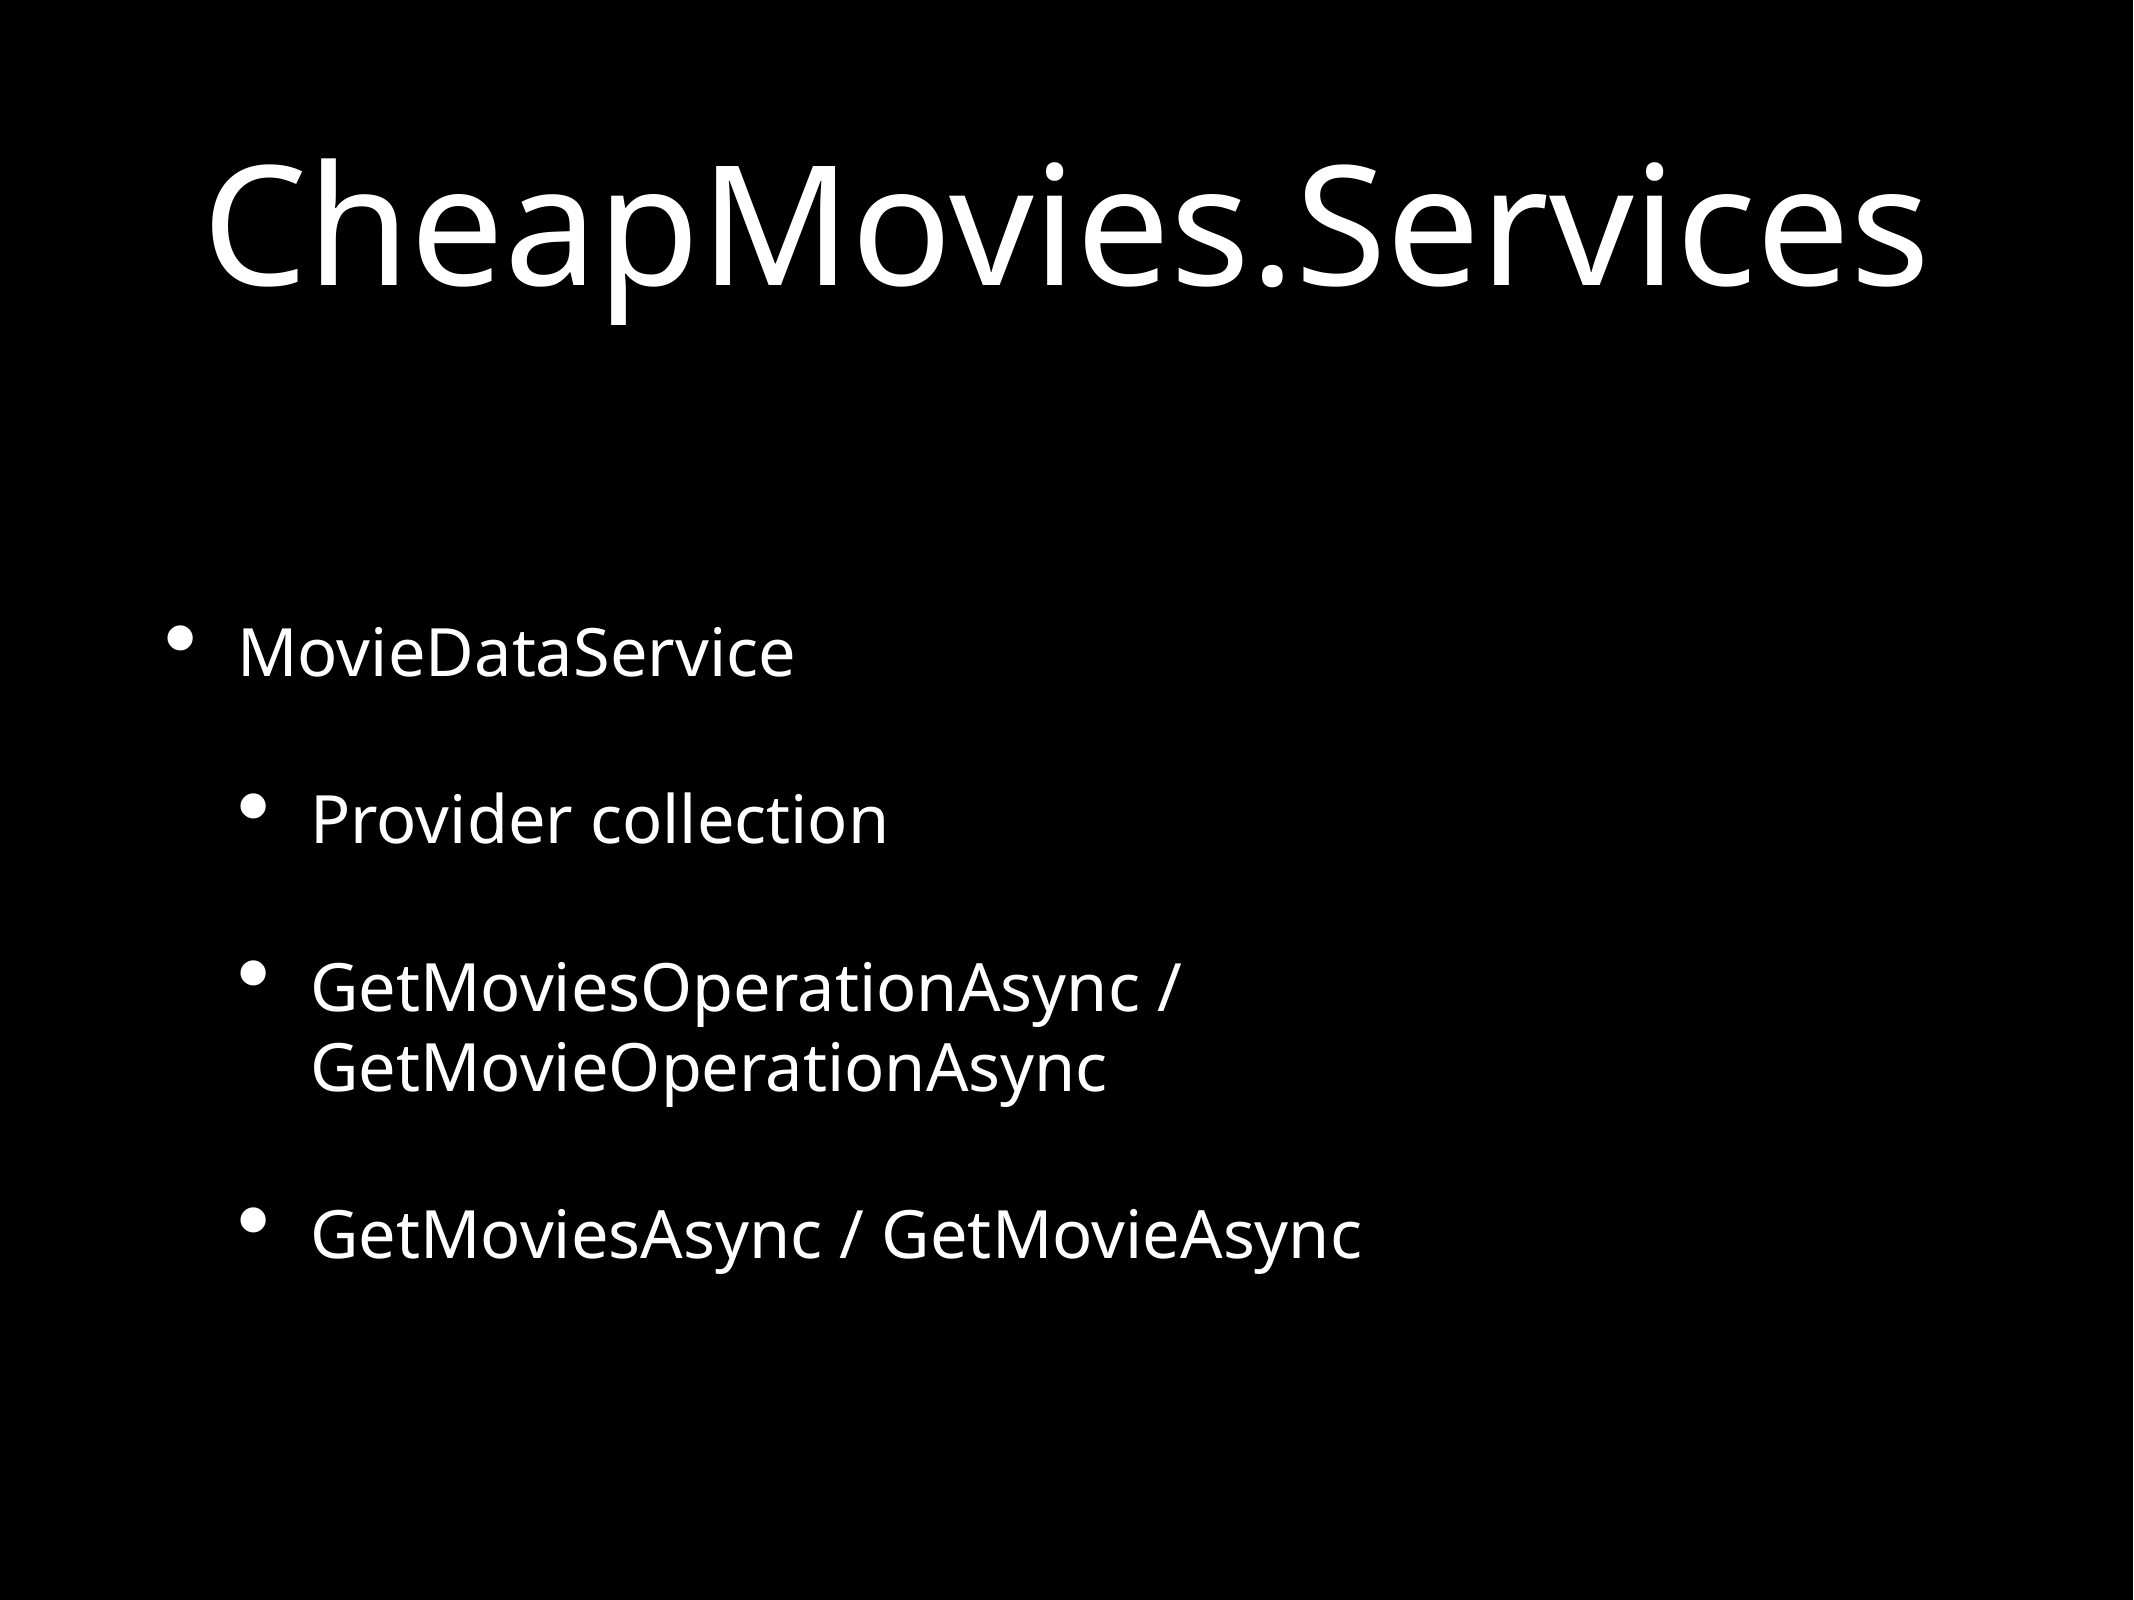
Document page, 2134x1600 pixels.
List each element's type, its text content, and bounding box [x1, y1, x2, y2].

list MovieDataService Provider collection GetMoviesOperationAsync / GetMovieOperationAsync GetMoviesAsync / GetMovieAsync [155, 424, 1978, 1457]
title CheapMovies.Services [155, 41, 1978, 397]
